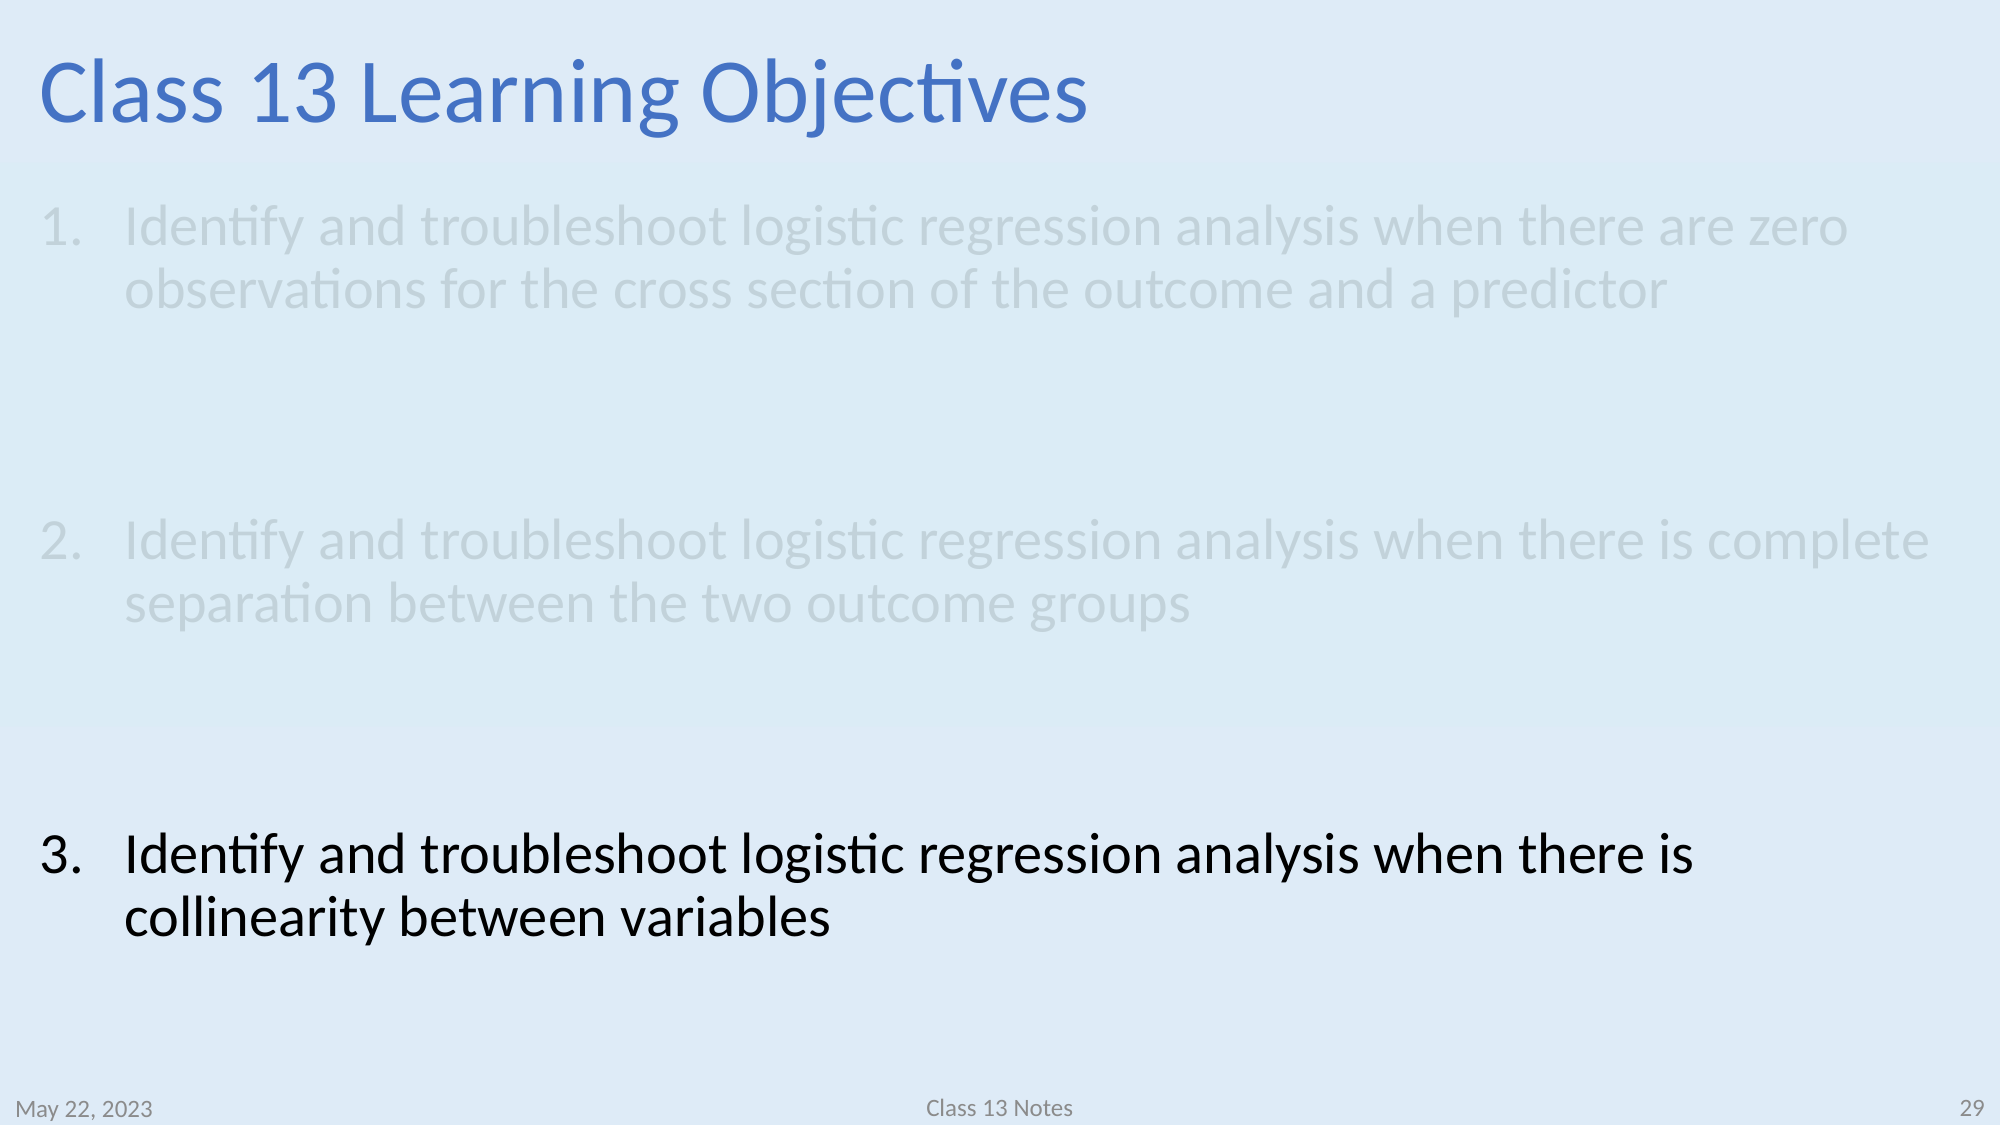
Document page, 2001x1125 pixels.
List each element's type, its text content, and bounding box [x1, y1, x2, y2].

title Class 13 Learning Objectives [24, 24, 1975, 161]
slide_number 29 [1550, 1087, 2000, 1125]
list Identify and troubleshoot logistic regression analysis when there are zero observations for the cross section of the outcome and a predictor Identify and troubleshoot logistic regression analysis when there is complete separation between the two outcome groups Identify and troubleshoot logistic regression analysis when there is collinearity between variables [24, 728, 1975, 1088]
footer Class 13 Notes [662, 1087, 1338, 1125]
text_box [0, 161, 2000, 728]
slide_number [0, 1090, 450, 1125]
